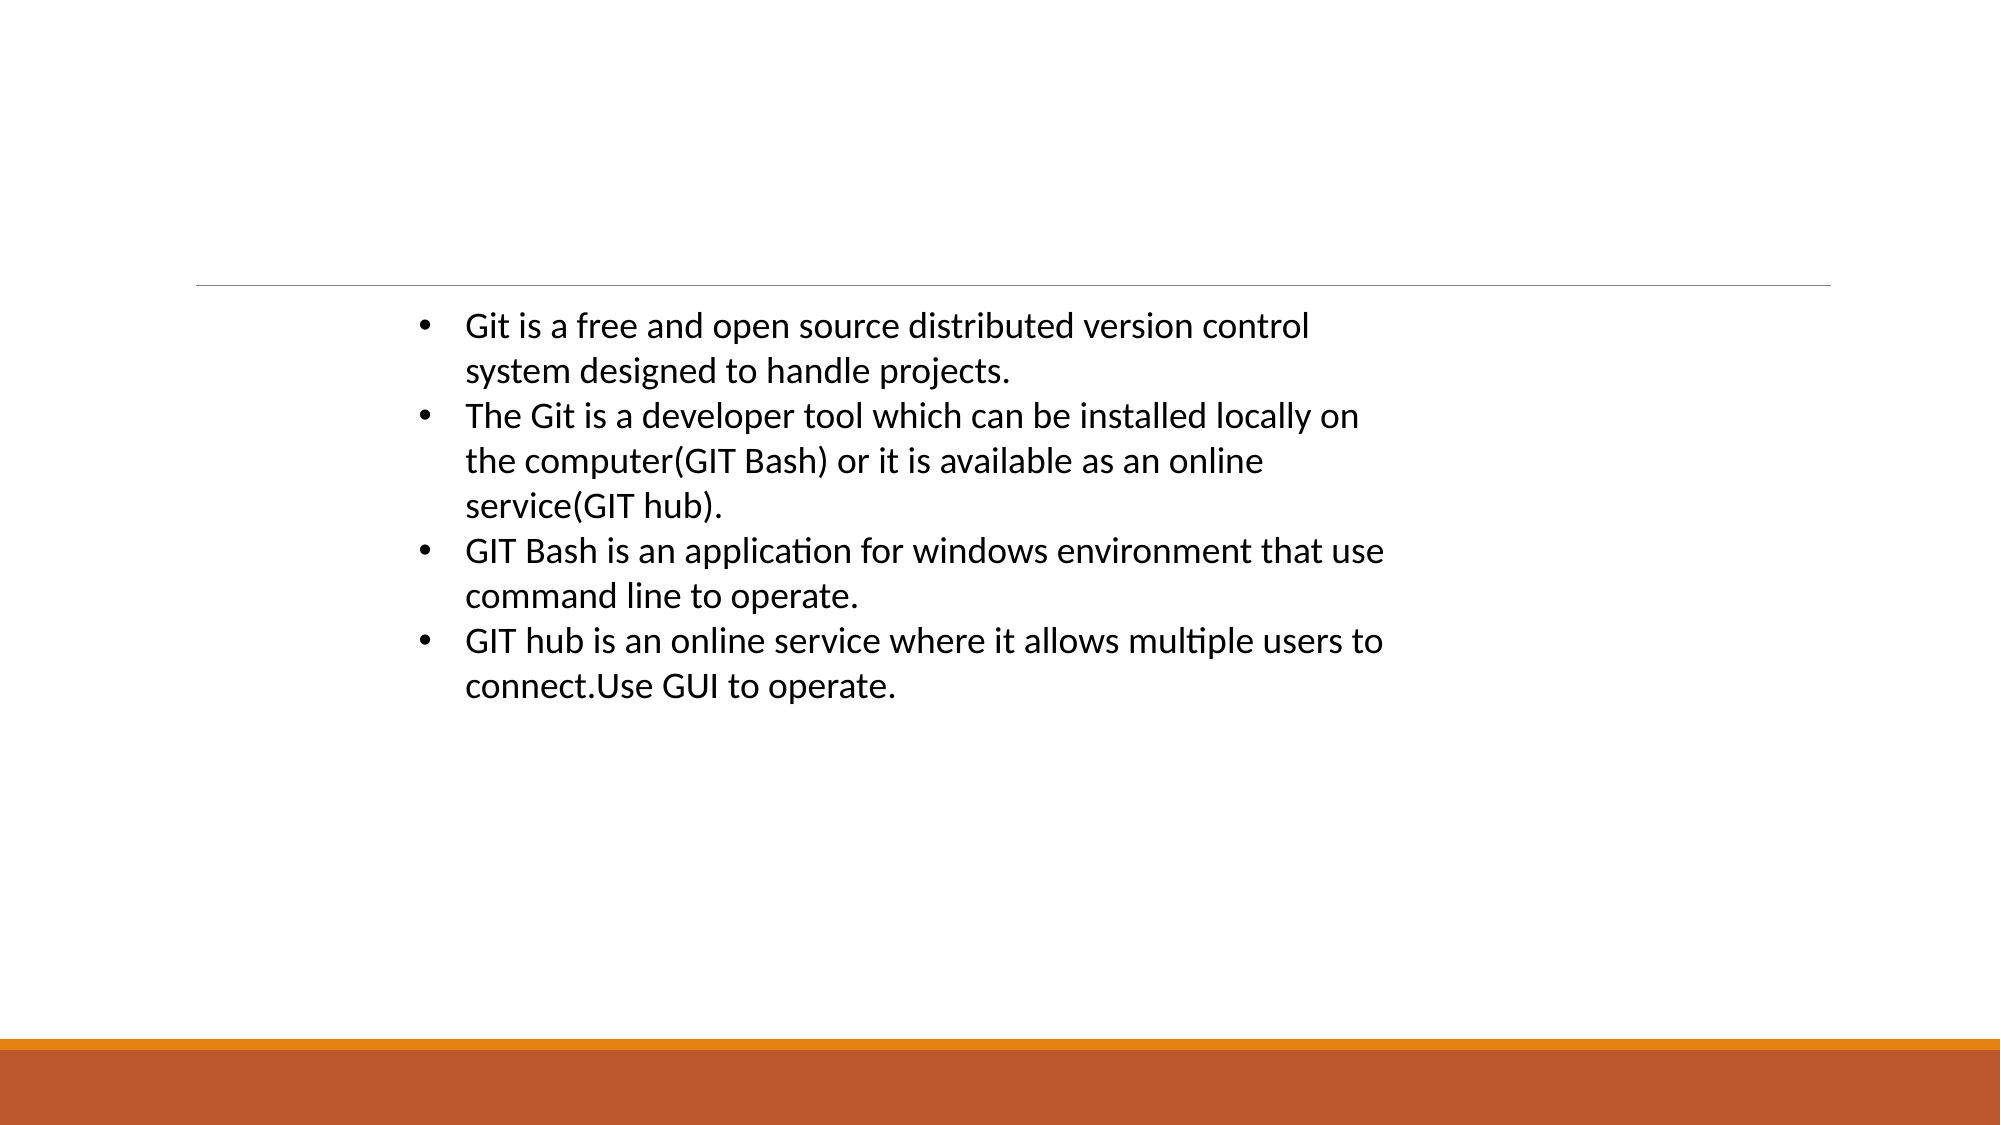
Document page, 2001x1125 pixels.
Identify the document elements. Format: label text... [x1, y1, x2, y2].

text_box Git is a free and open source distributed version control system designed to handle projects. The Git is a developer tool which can be installed locally on the computer(GIT Bash) or it is available as an online service(GIT hub). GIT Bash is an application for windows environment that use command line to operate. GIT hub is an online service where it allows multiple users to connect.Use GUI to operate. [403, 294, 1425, 759]
